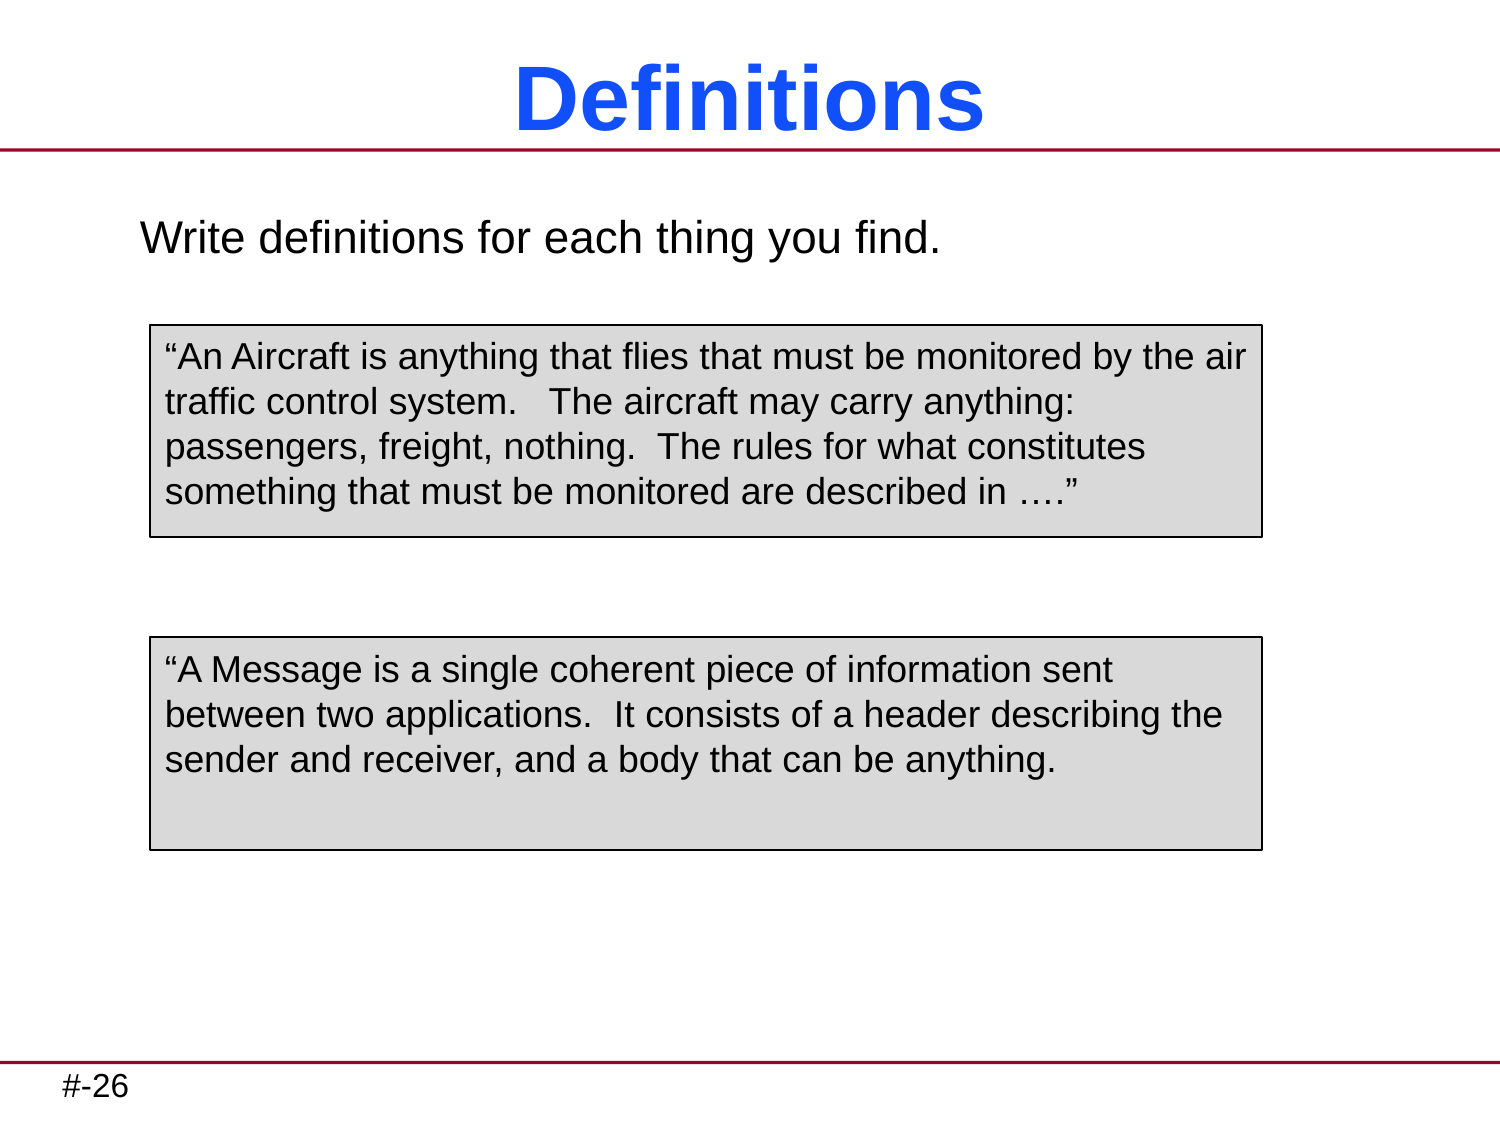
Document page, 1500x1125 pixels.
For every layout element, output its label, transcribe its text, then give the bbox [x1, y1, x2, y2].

text_box “A Message is a single coherent piece of information sent between two applications. It consists of a header describing the sender and receiver, and a body that can be anything. [149, 637, 1263, 850]
text_box “An Aircraft is anything that flies that must be monitored by the air traffic control system. The aircraft may carry anything: passengers, freight, nothing. The rules for what constitutes something that must be monitored are described in ….” [149, 324, 1263, 538]
title Definitions [24, 36, 1476, 151]
list Write definitions for each thing you find. [124, 199, 1451, 1039]
